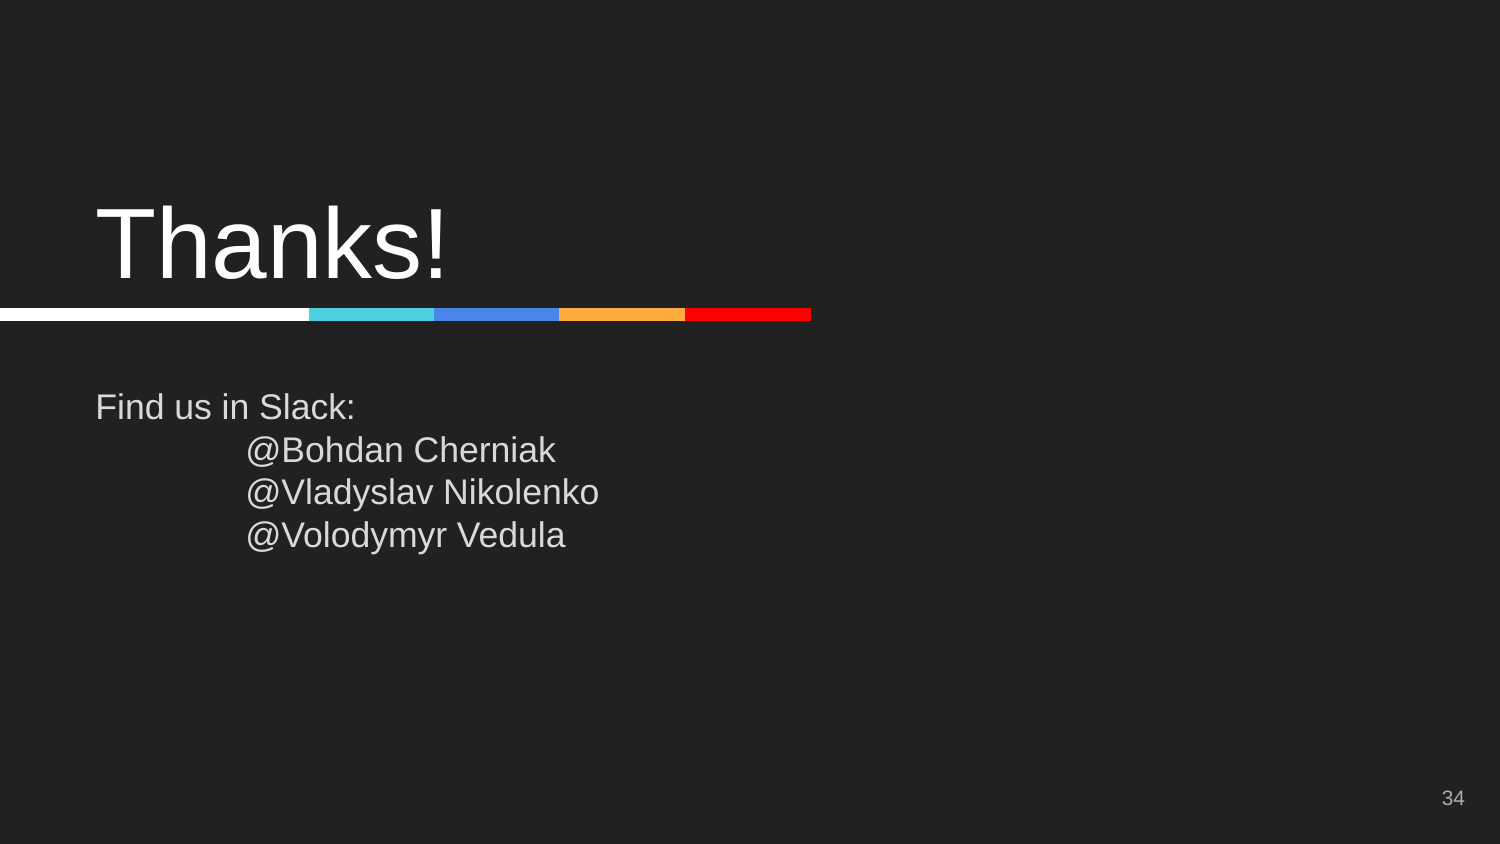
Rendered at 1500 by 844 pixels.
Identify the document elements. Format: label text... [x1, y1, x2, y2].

slide_number ‹#› [1389, 764, 1480, 830]
title Thanks! Find us in Slack: @Bohdan Cherniak @Vladyslav Nikolenko @Volodymyr Vedula [80, 73, 1125, 745]
